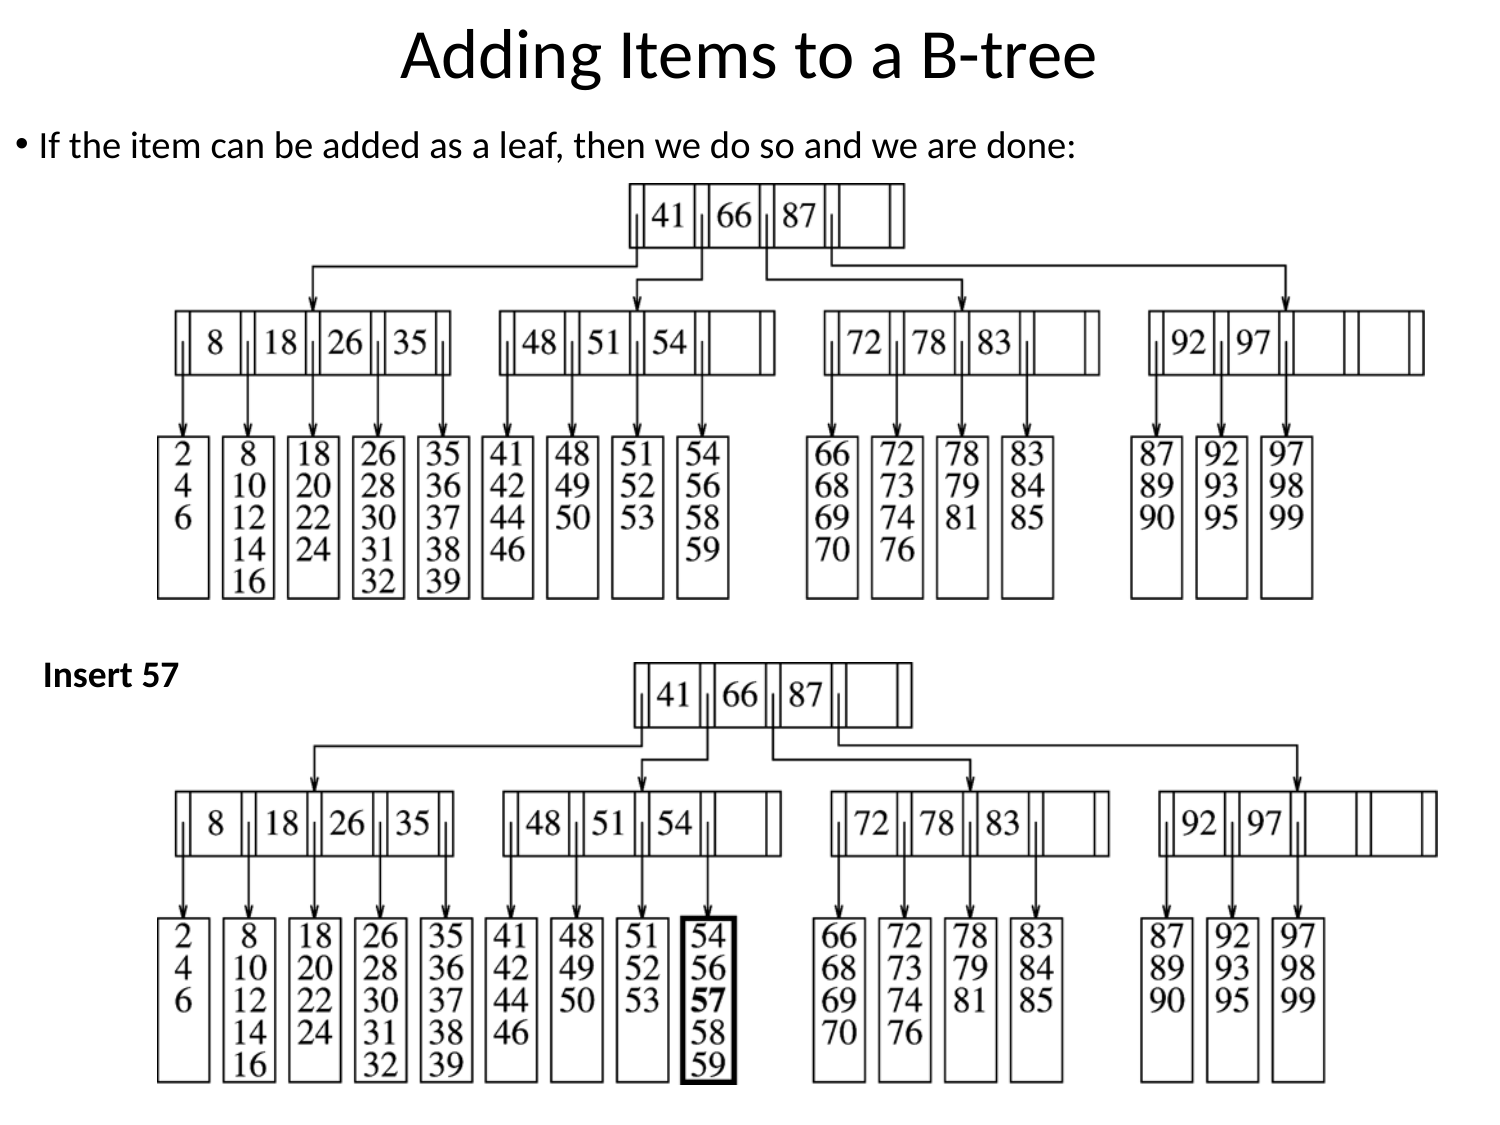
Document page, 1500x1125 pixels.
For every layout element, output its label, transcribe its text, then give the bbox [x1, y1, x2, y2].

title Adding Items to a B-tree [75, 0, 1425, 100]
list If the item can be added as a leaf, then we do so and we are done: [0, 112, 1425, 175]
picture [157, 182, 1426, 601]
text_box Insert 57 [27, 642, 203, 703]
picture [157, 662, 1438, 1086]
